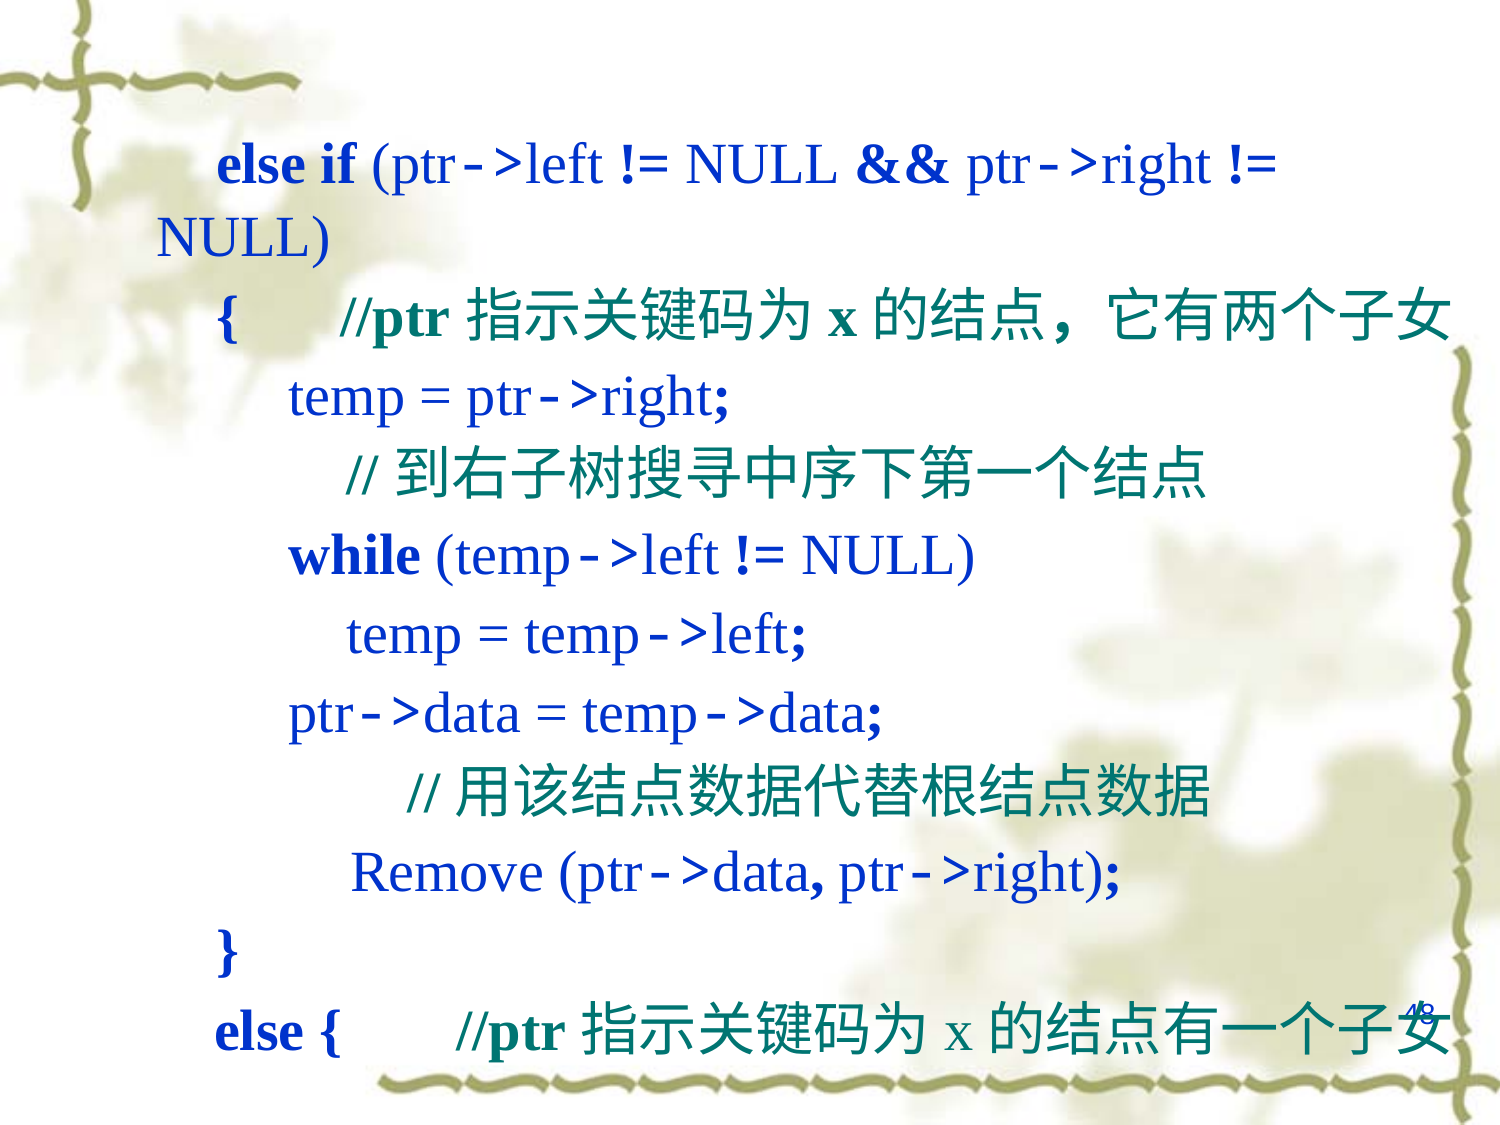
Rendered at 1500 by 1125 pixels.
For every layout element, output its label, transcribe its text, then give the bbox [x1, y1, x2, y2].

slide_number 48 [1074, 1024, 1451, 1066]
picture [0, 0, 1500, 1125]
list else if (ptr->left != NULL && ptr->right != NULL) { //ptr指示关键码为x的结点，它有两个子女 temp = ptr->right; //到右子树搜寻中序下第一个结点 while (temp->left != NULL) temp = temp->left; ptr->data = temp->data; //用该结点数据代替根结点数据 Remove (ptr->data, ptr->right); } else { //ptr指示关键码为x的结点有一个子女 [85, 114, 1471, 1024]
